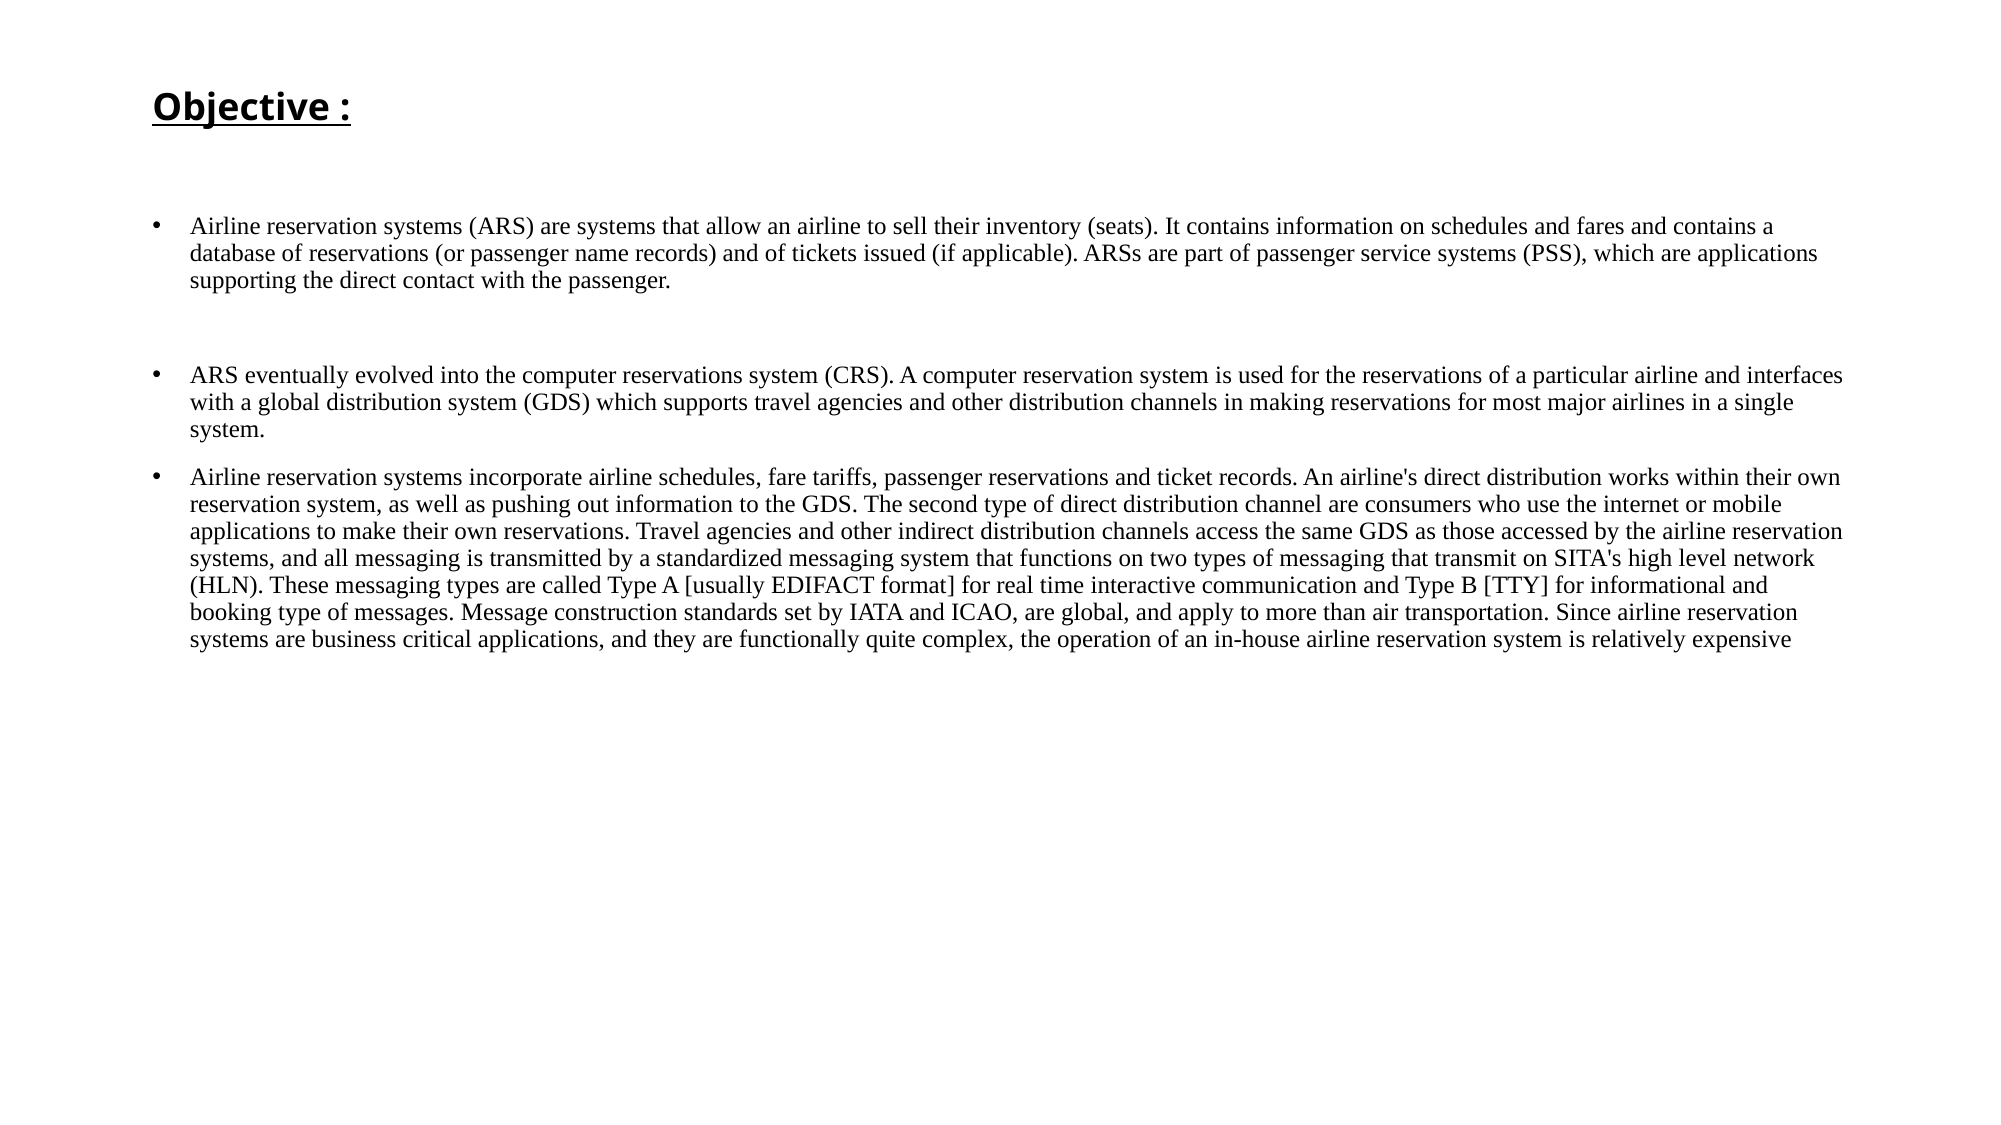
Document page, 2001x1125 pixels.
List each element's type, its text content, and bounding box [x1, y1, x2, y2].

title Objective : [137, 59, 1863, 157]
list Airline reservation systems (ARS) are systems that allow an airline to sell their inventory (seats). It contains information on schedules and fares and contains a database of reservations (or passenger name records) and of tickets issued (if applicable). ARSs are part of passenger service systems (PSS), which are applications supporting the direct contact with the passenger. ARS eventually evolved into the computer reservations system (CRS). A computer reservation system is used for the reservations of a particular airline and interfaces with a global distribution system (GDS) which supports travel agencies and other distribution channels in making reservations for most major airlines in a single system. Airline reservation systems incorporate airline schedules, fare tariffs, passenger reservations and ticket records. An airline's direct distribution works within their own reservation system, as well as pushing out information to the GDS. The second type of direct distribution channel are consumers who use the internet or mobile applications to make their own reservations. Travel agencies and other indirect distribution channels access the same GDS as those accessed by the airline reservation systems, and all messaging is transmitted by a standardized messaging system that functions on two types of messaging that transmit on SITA's high level network (HLN). These messaging types are called Type A [usually EDIFACT format] for real time interactive communication and Type B [TTY] for informational and booking type of messages. Message construction standards set by IATA and ICAO, are global, and apply to more than air transportation. Since airline reservation systems are business critical applications, and they are functionally quite complex, the operation of an in-house airline reservation system is relatively expensive [137, 205, 1863, 1014]
